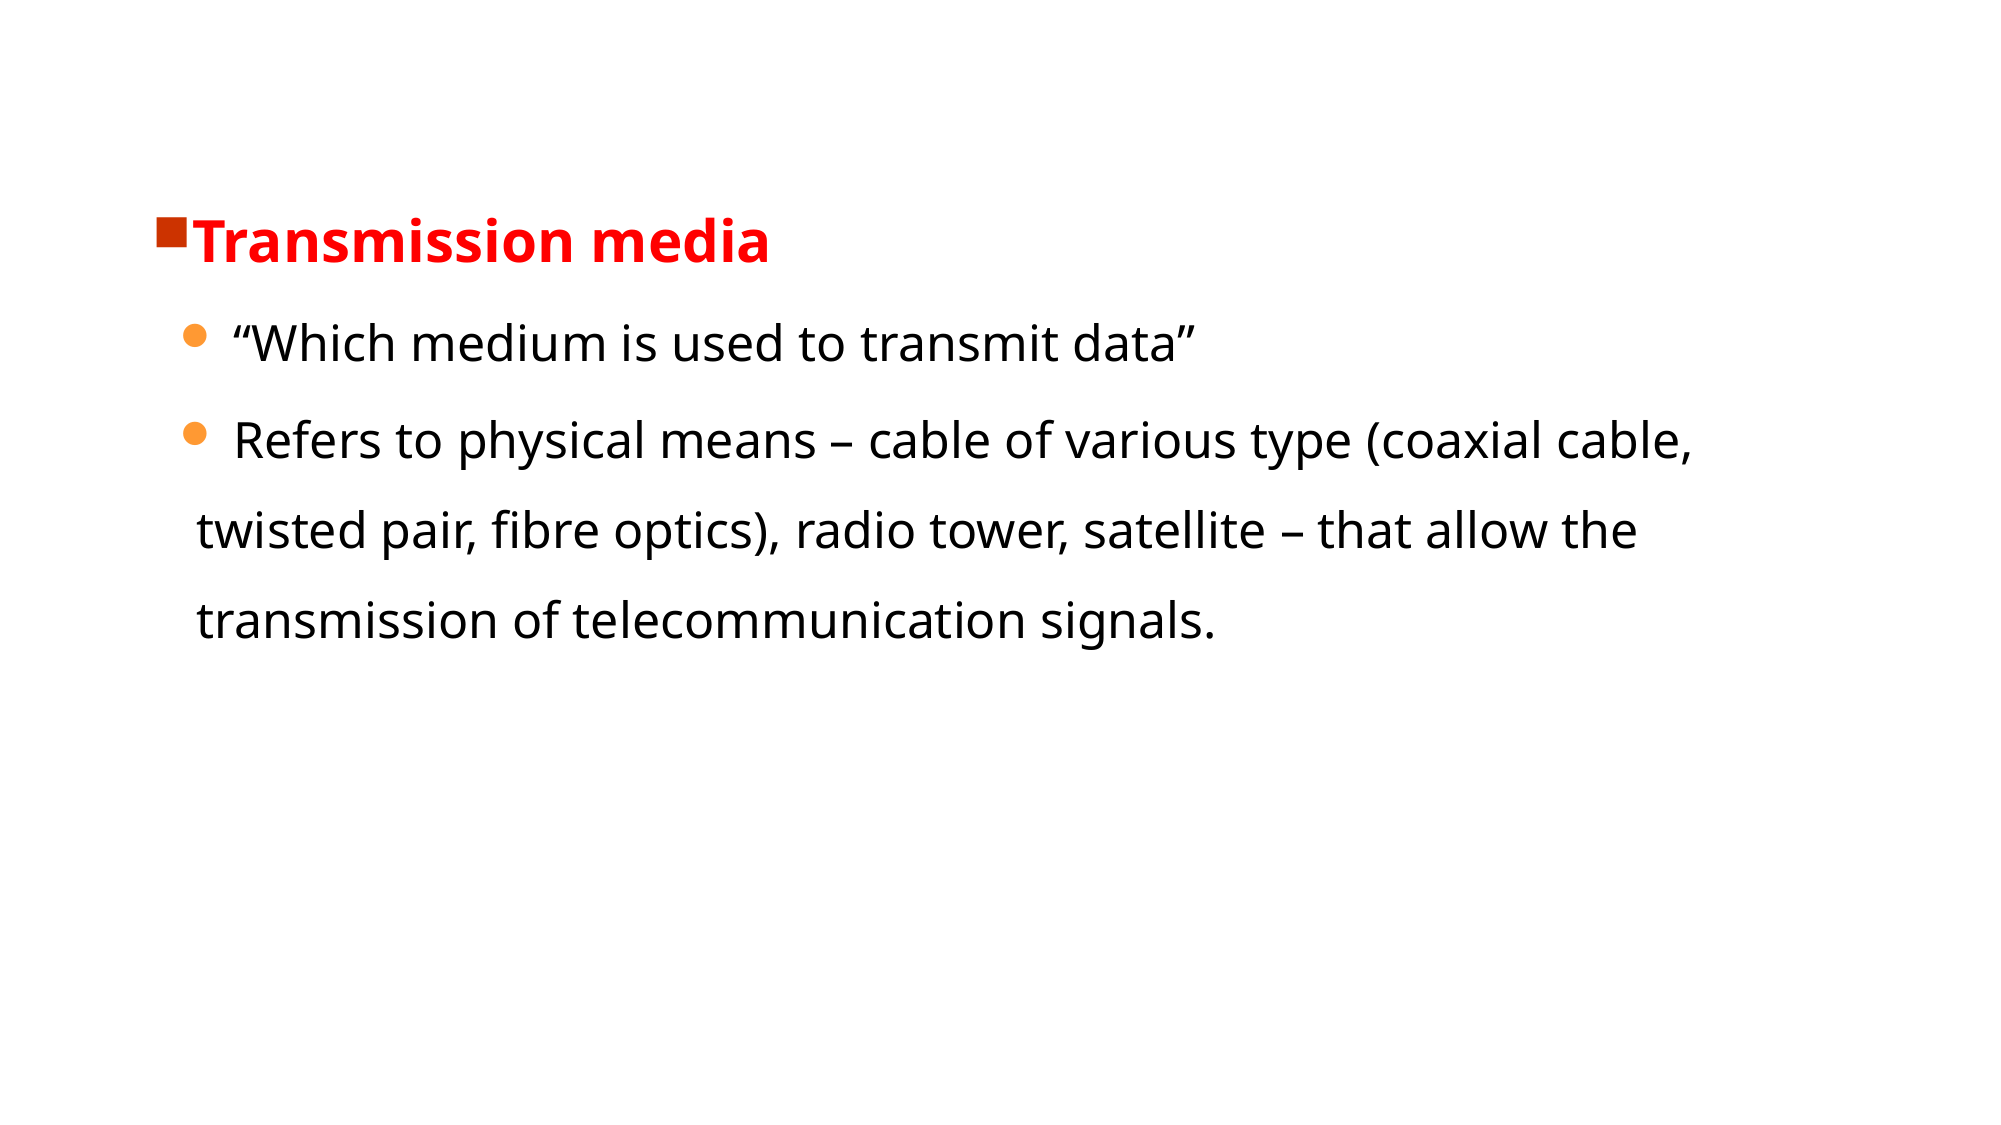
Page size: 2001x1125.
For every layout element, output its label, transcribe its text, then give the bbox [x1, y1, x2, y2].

list Transmission media “Which medium is used to transmit data” Refers to physical means – cable of various type (coaxial cable, twisted pair, fibre optics), radio tower, satellite – that allow the transmission of telecommunication signals. [137, 161, 1863, 1014]
